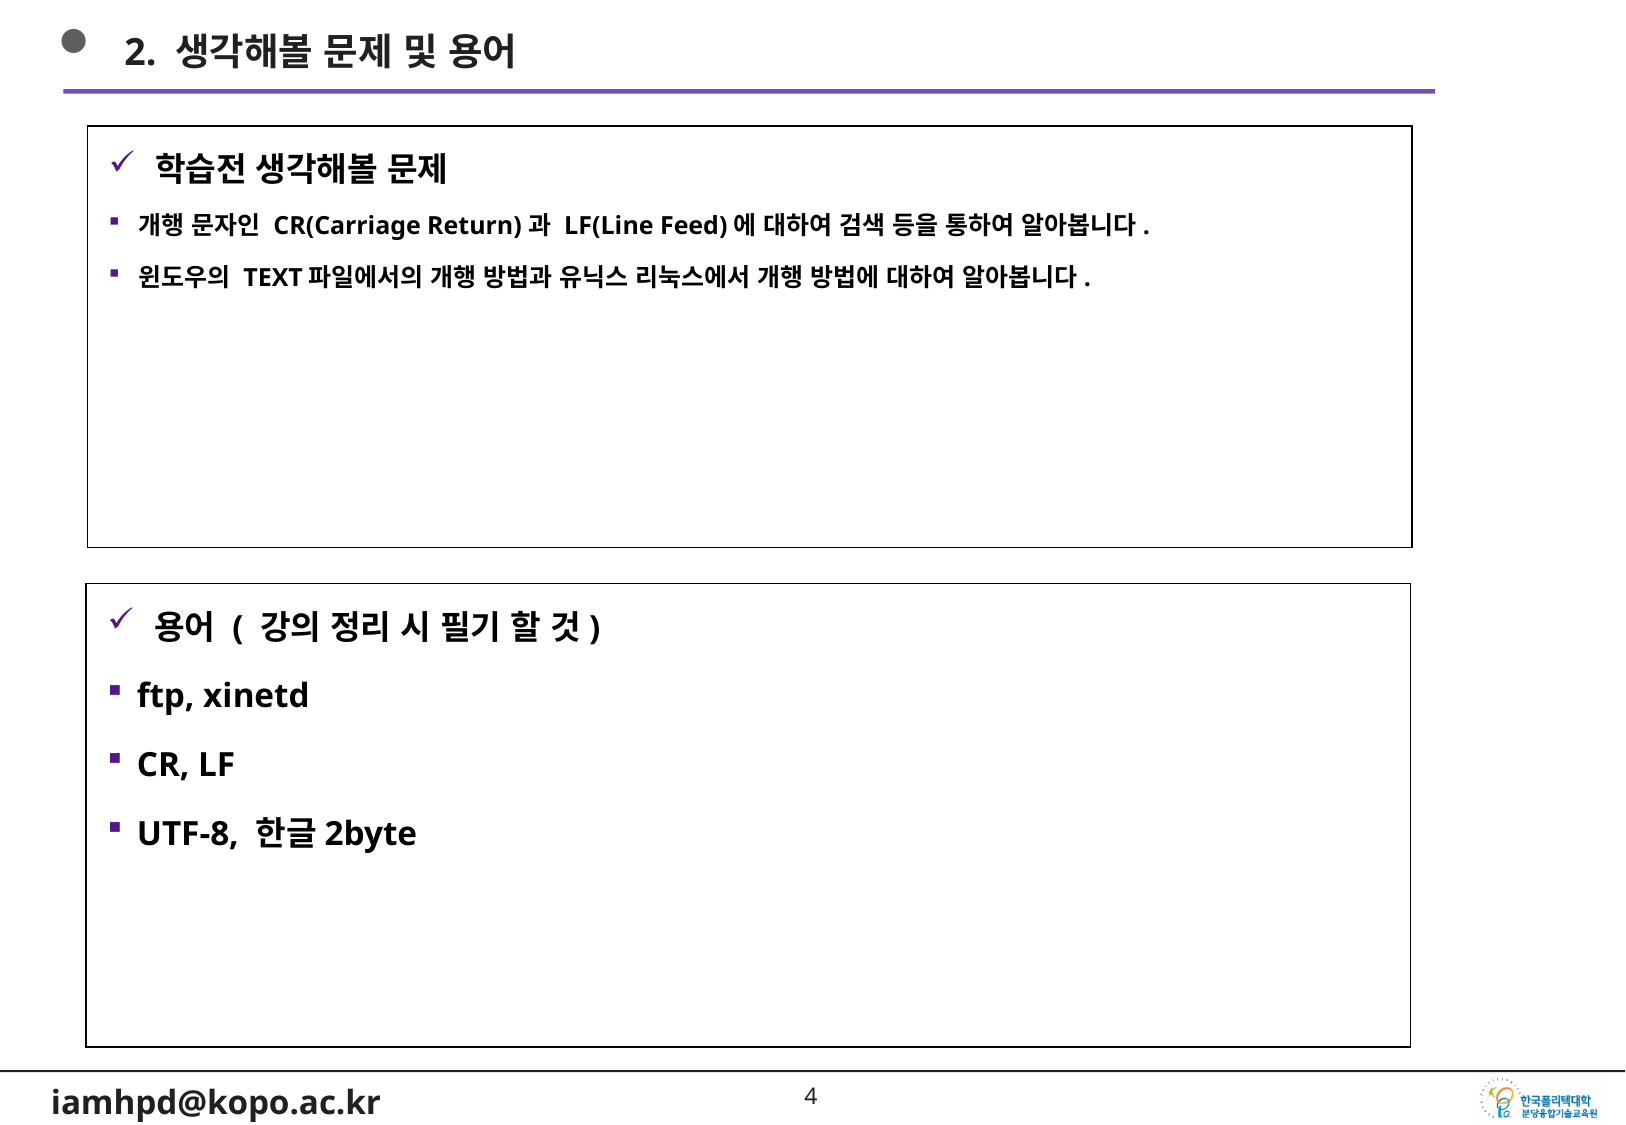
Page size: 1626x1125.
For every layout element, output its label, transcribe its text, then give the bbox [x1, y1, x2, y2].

text_box 3 [765, 1072, 857, 1123]
picture [1476, 1073, 1604, 1125]
text_box [44, 0, 1604, 114]
text_box 2. 생각해볼 문제 및 용어 [109, 20, 943, 93]
text_box 학습전 생각해볼 문제 개행 문자인 CR(Carriage Return)과 LF(Line Feed)에 대하여 검색 등을 통하여 알아봅니다. 윈도우의 TEXT파일에서의 개행 방법과 유닉스 리눅스에서 개행 방법에 대하여 알아봅니다. [87, 126, 1412, 548]
text_box 용어 ( 강의 정리 시 필기 할 것) ftp, xinetd CR, LF UTF-8, 한글2byte [86, 583, 1411, 1048]
